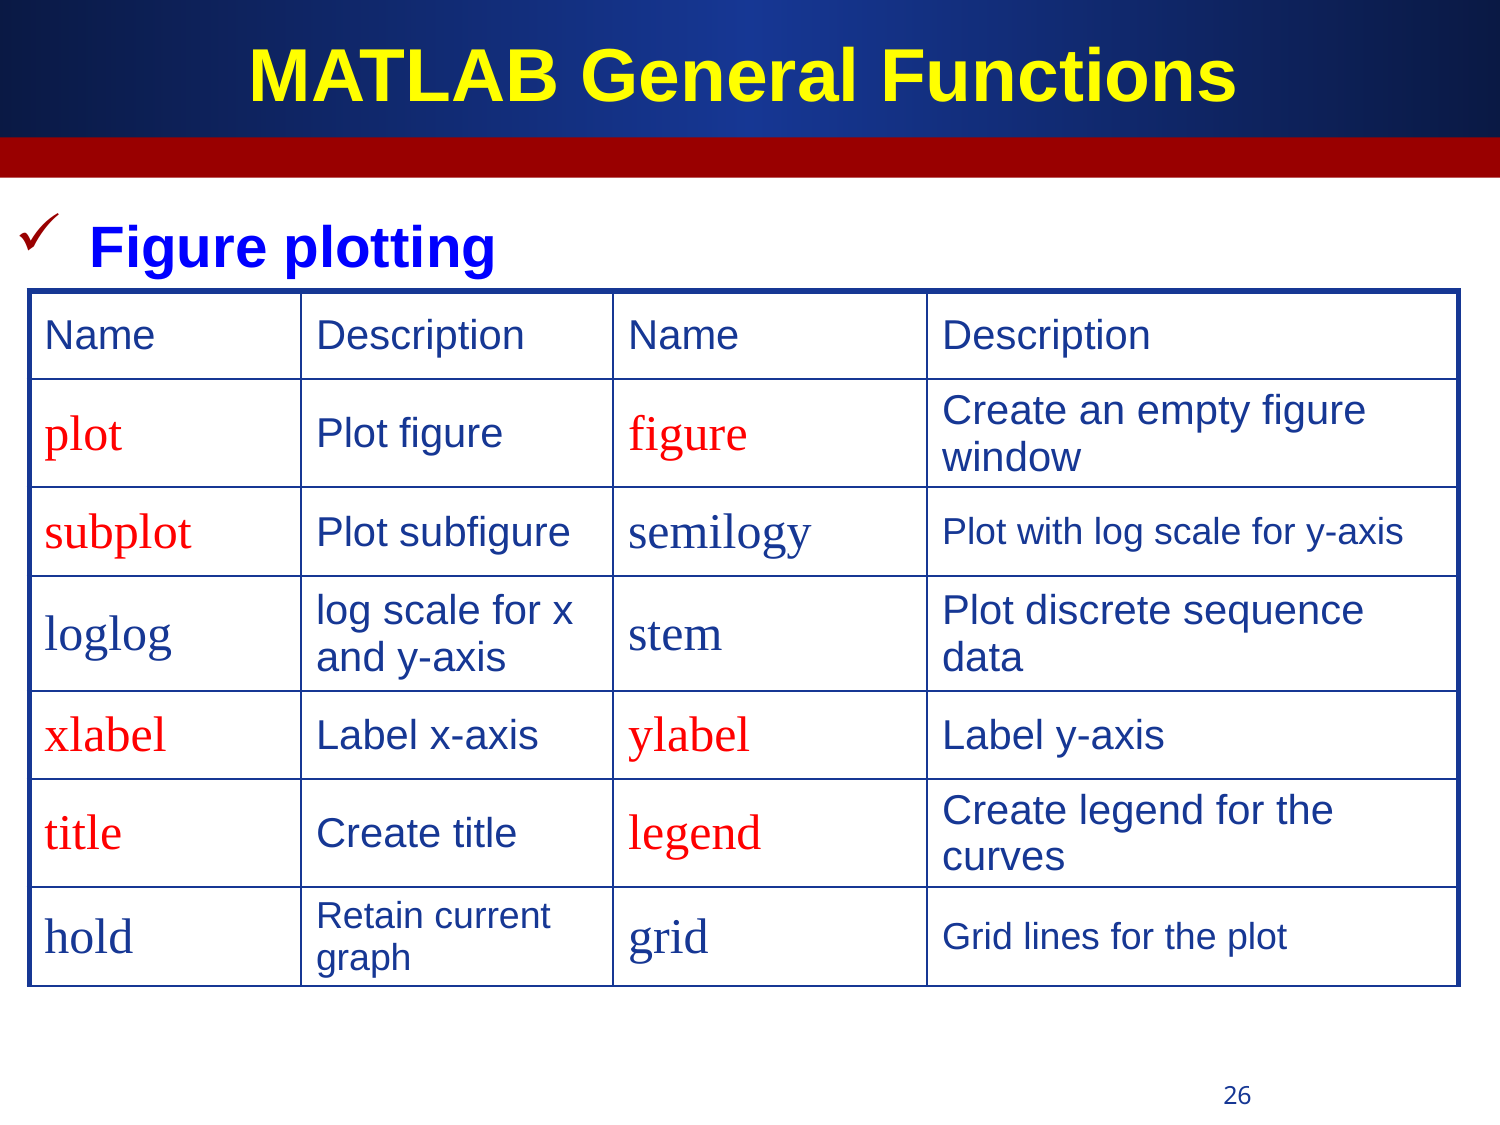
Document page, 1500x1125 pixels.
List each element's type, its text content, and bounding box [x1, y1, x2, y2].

table_header Description [302, 294, 612, 378]
table_cell Plot subfigure [302, 488, 612, 575]
table_cell hold [32, 888, 300, 985]
table_cell title [32, 780, 300, 886]
table_cell plot [32, 380, 300, 486]
table_cell Create legend for the curves [928, 780, 1456, 886]
table_cell semilogy [614, 488, 926, 575]
slide_number 26 [1062, 1072, 1413, 1125]
table_cell xlabel [32, 692, 300, 778]
table_cell Create an empty figure window [928, 380, 1456, 486]
table_cell loglog [32, 577, 300, 690]
table_cell Plot figure [302, 380, 612, 486]
table_cell Label y-axis [928, 692, 1456, 778]
table_header Name [614, 294, 926, 378]
table_cell grid [614, 888, 926, 985]
table_header Name [32, 294, 300, 378]
table_cell Grid lines for the plot [928, 888, 1456, 985]
table_cell Plot discrete sequence data [928, 577, 1456, 690]
table_cell Label x-axis [302, 692, 612, 778]
table_cell subplot [32, 488, 300, 575]
table_cell log scale for x and y-axis [302, 577, 612, 690]
table_cell stem [614, 577, 926, 690]
table_cell figure [614, 380, 926, 486]
table_cell Create title [302, 780, 612, 886]
text_box Figure plotting [0, 184, 1471, 279]
table_cell Retain current graph [302, 888, 612, 985]
table_cell Plot with log scale for y-axis [928, 488, 1456, 575]
title MATLAB General Functions [50, 24, 1438, 118]
table_cell ylabel [614, 692, 926, 778]
table_cell legend [614, 780, 926, 886]
table_header Description [928, 294, 1456, 378]
